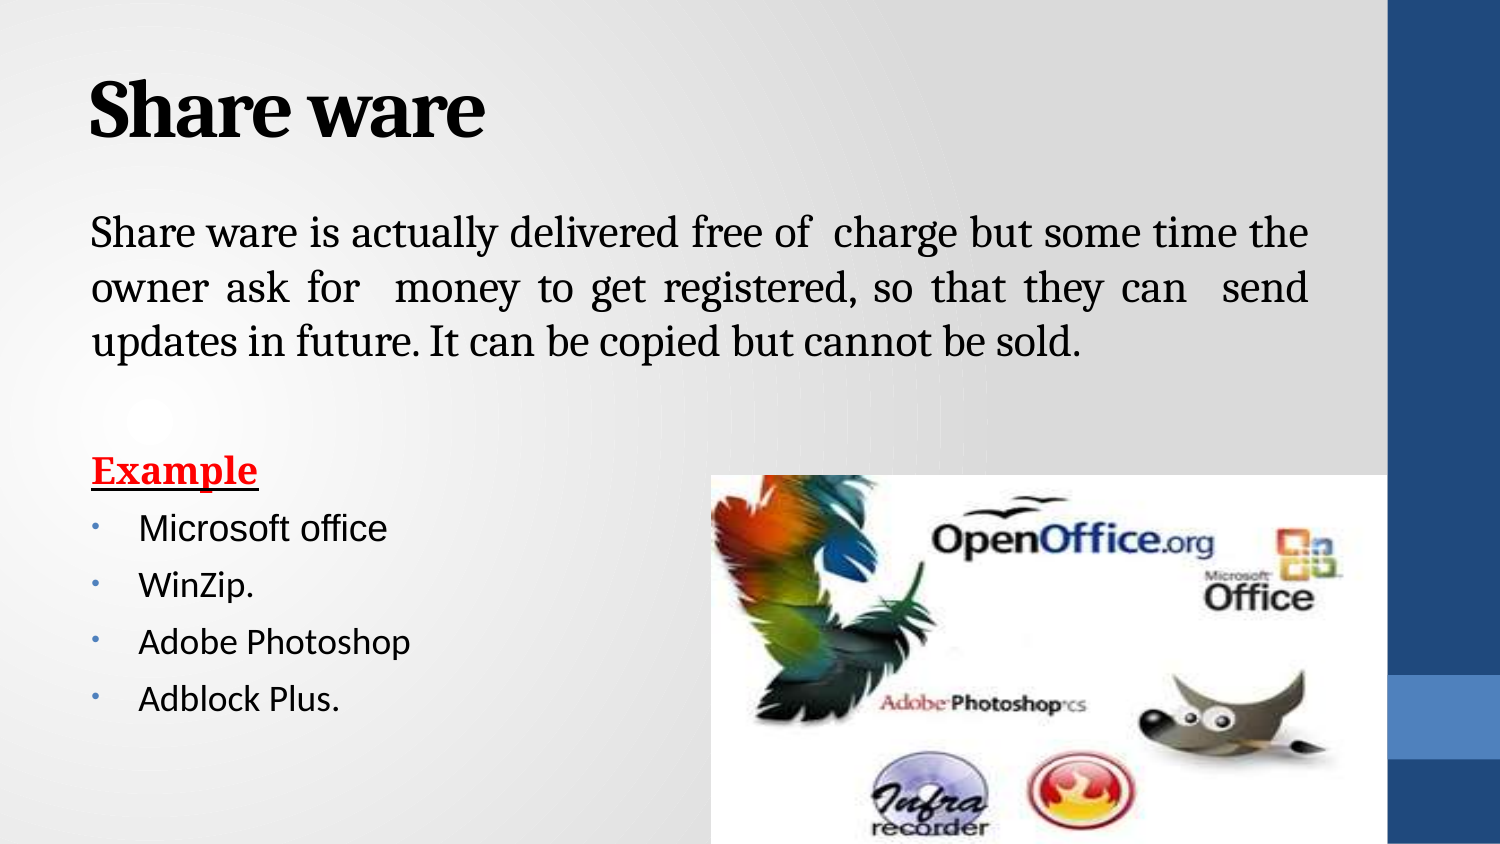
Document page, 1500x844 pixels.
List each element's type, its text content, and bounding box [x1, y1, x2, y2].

title Share ware [75, 33, 1325, 175]
picture [710, 474, 1387, 844]
list Share ware is actually delivered free of charge but some time the owner ask for money to get registered, so that they can send updates in future. It can be copied but cannot be sold. Example Microsoft office WinZip. Adobe Photoshop Adblock Plus. [75, 196, 1325, 788]
